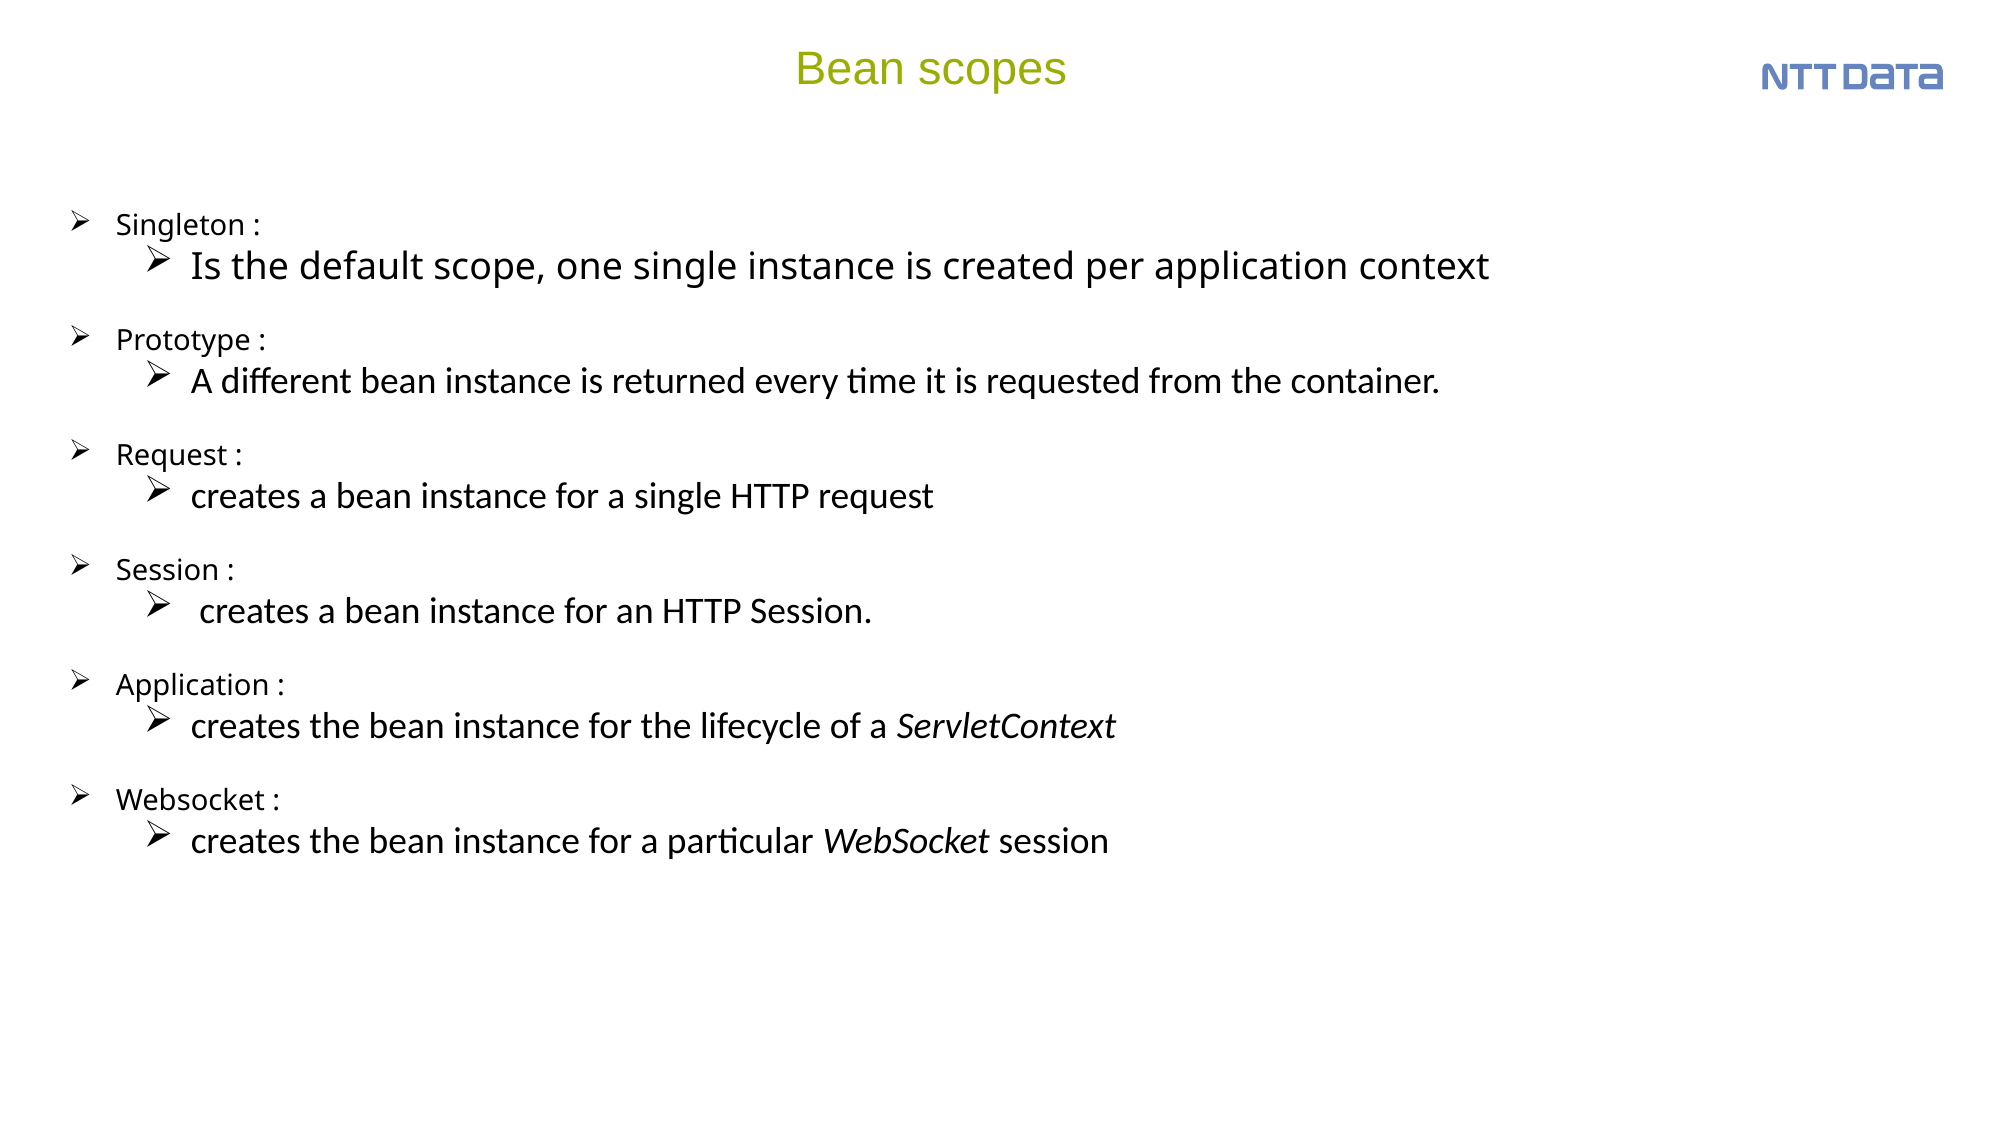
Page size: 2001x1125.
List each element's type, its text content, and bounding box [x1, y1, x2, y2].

list Singleton : Is the default scope, one single instance is created per application context Prototype : A different bean instance is returned every time it is requested from the container. Request : creates a bean instance for a single HTTP request Session : creates a bean instance for an HTTP Session. Application : creates the bean instance for the lifecycle of a ServletContext Websocket : creates the bean instance for a particular WebSocket session [69, 206, 1931, 1010]
title Bean scopes [387, 37, 1476, 95]
picture [1749, 50, 1956, 103]
